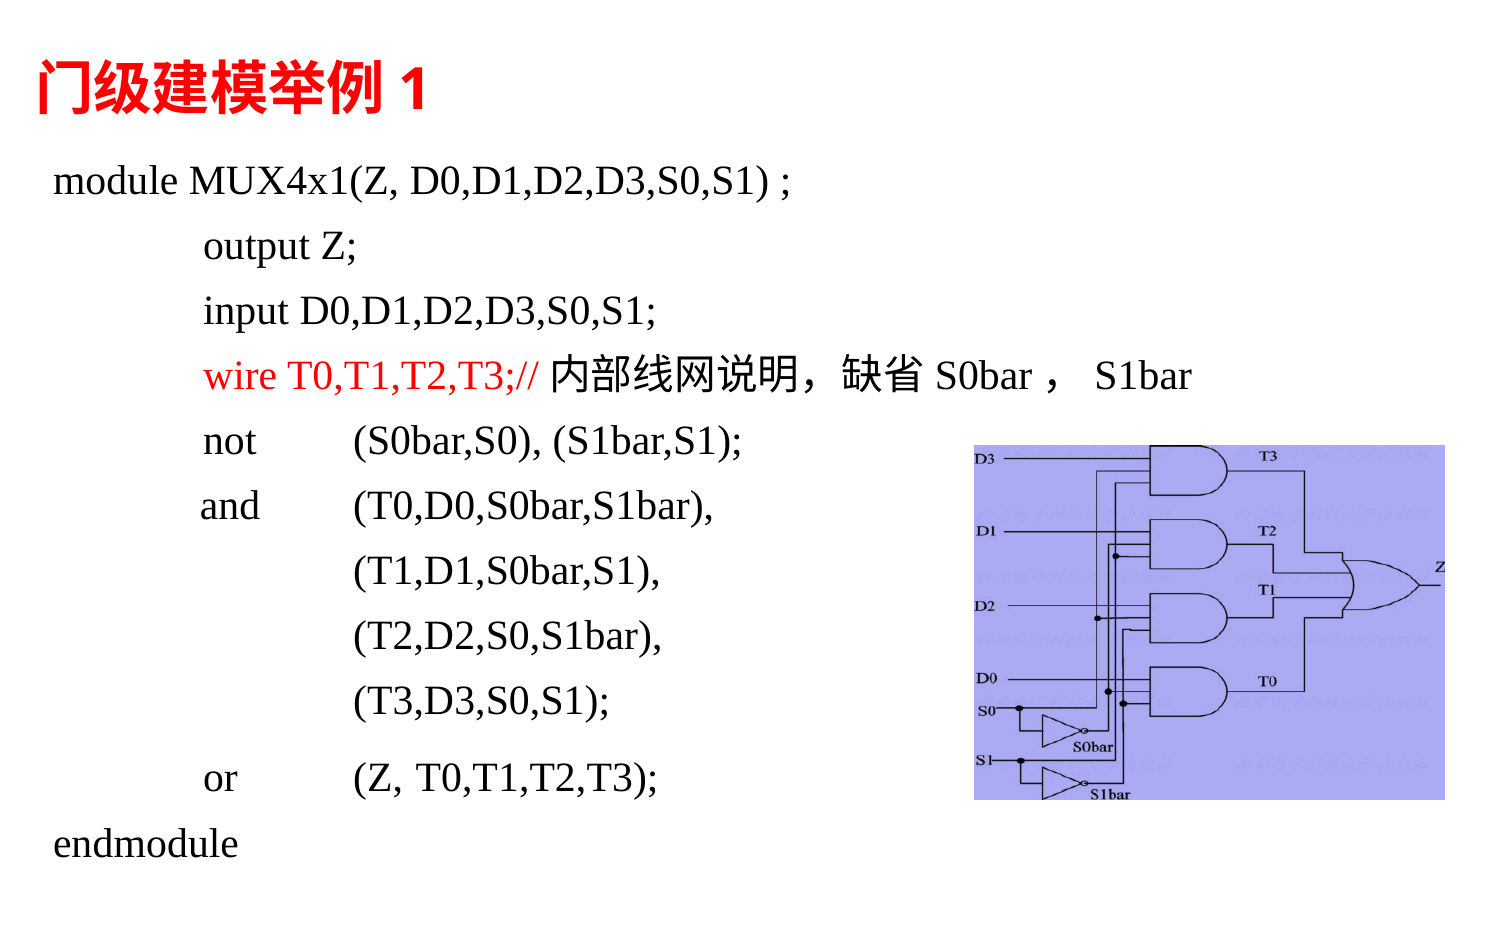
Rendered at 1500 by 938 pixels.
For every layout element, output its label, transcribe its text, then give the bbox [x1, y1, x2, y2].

text_box 门级建模举例1 [20, 43, 447, 129]
title module MUX4x1(Z, D0,D1,D2,D3,S0,S1) ; output Z; input D0,D1,D2,D3,S0,S1; wire T0,T1,T2,T3;//内部线网说明，缺省S0bar，S1bar not (S0bar,S0), (S1bar,S1); and (T0,D0,S0bar,S1bar), (T1,D1,S0bar,S1), (T2,D2,S0,S1bar), (T3,D3,S0,S1); or (Z, T0,T1,T2,T3); endmodule [53, 138, 1388, 924]
picture [974, 444, 1446, 800]
